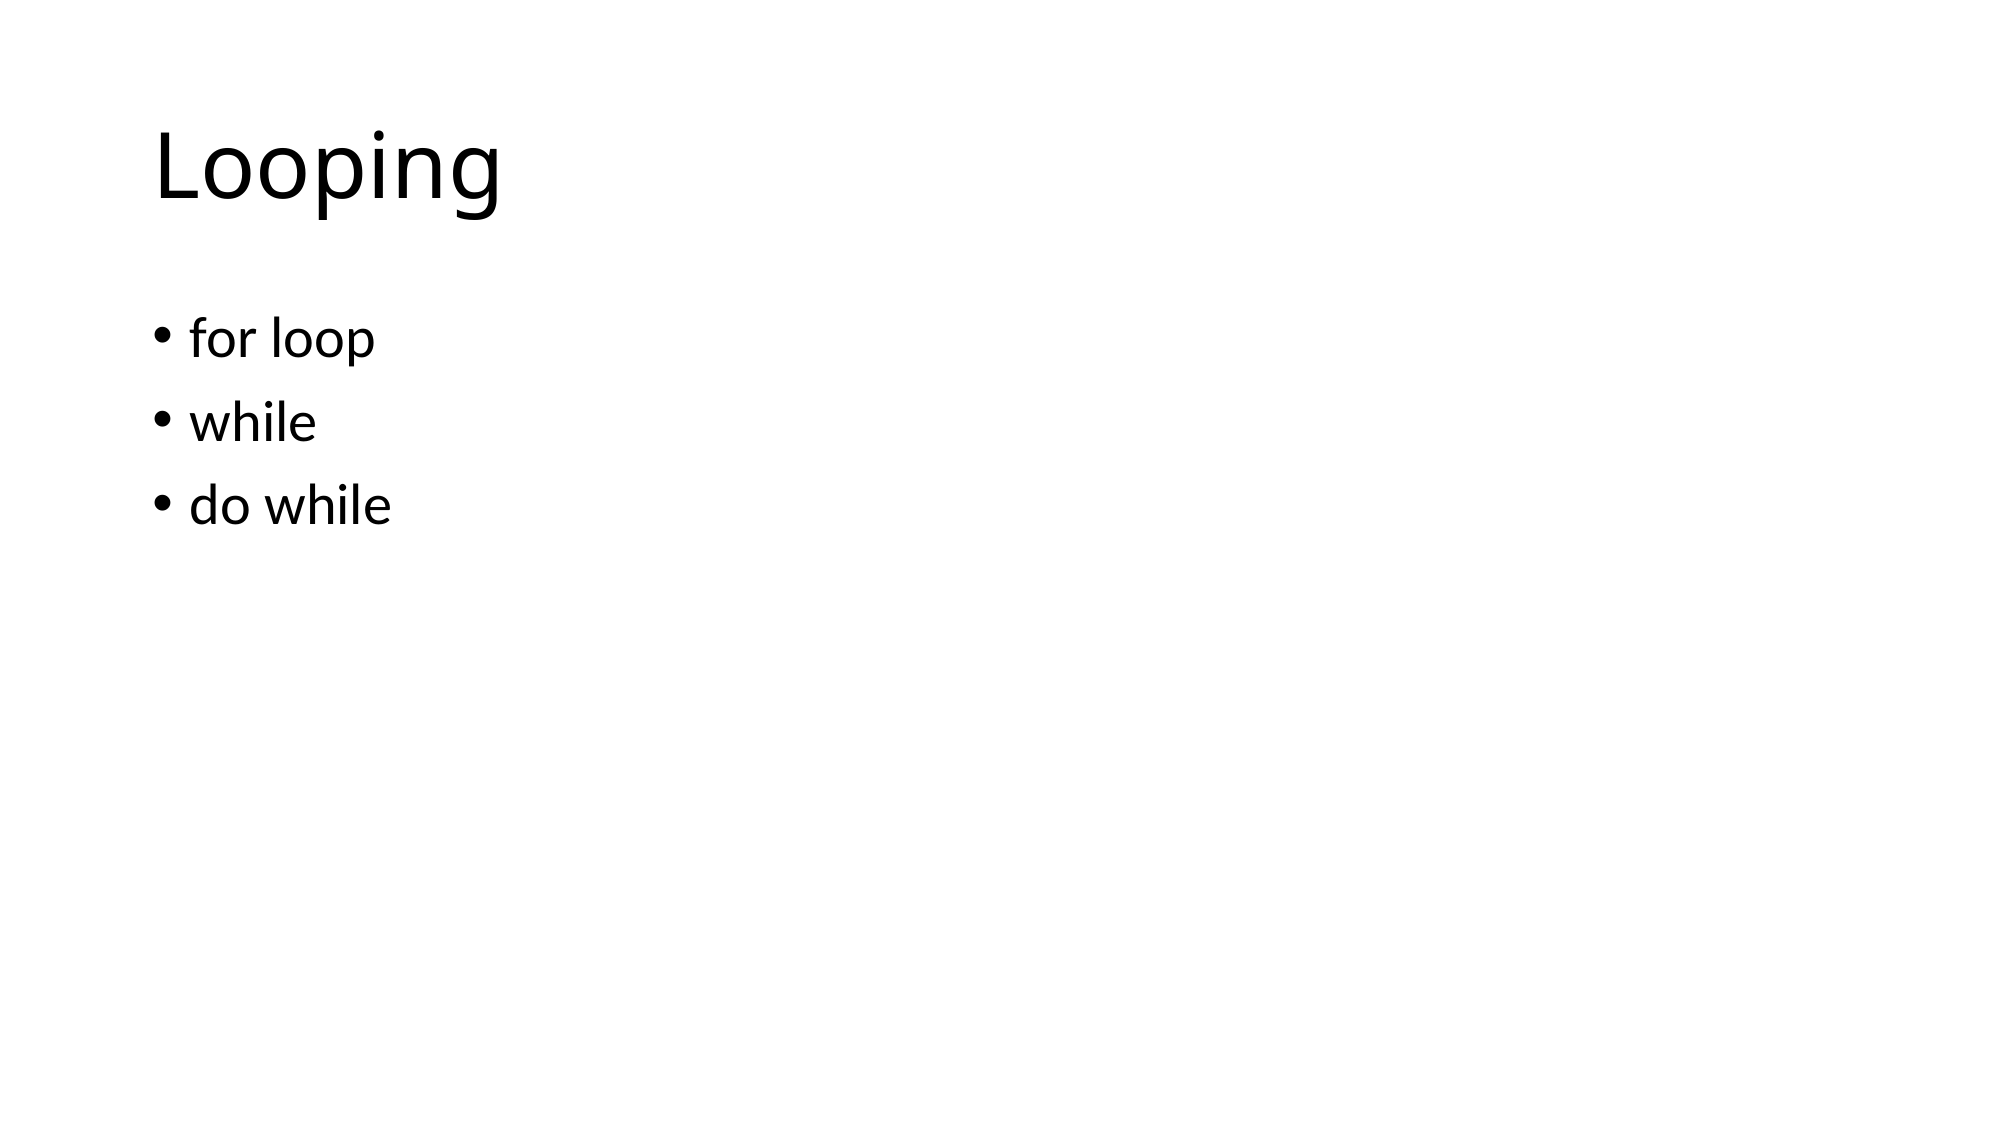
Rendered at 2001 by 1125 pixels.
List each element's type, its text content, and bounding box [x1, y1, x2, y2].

title Looping [137, 59, 1863, 278]
list for loop while do while [137, 299, 1863, 1014]
